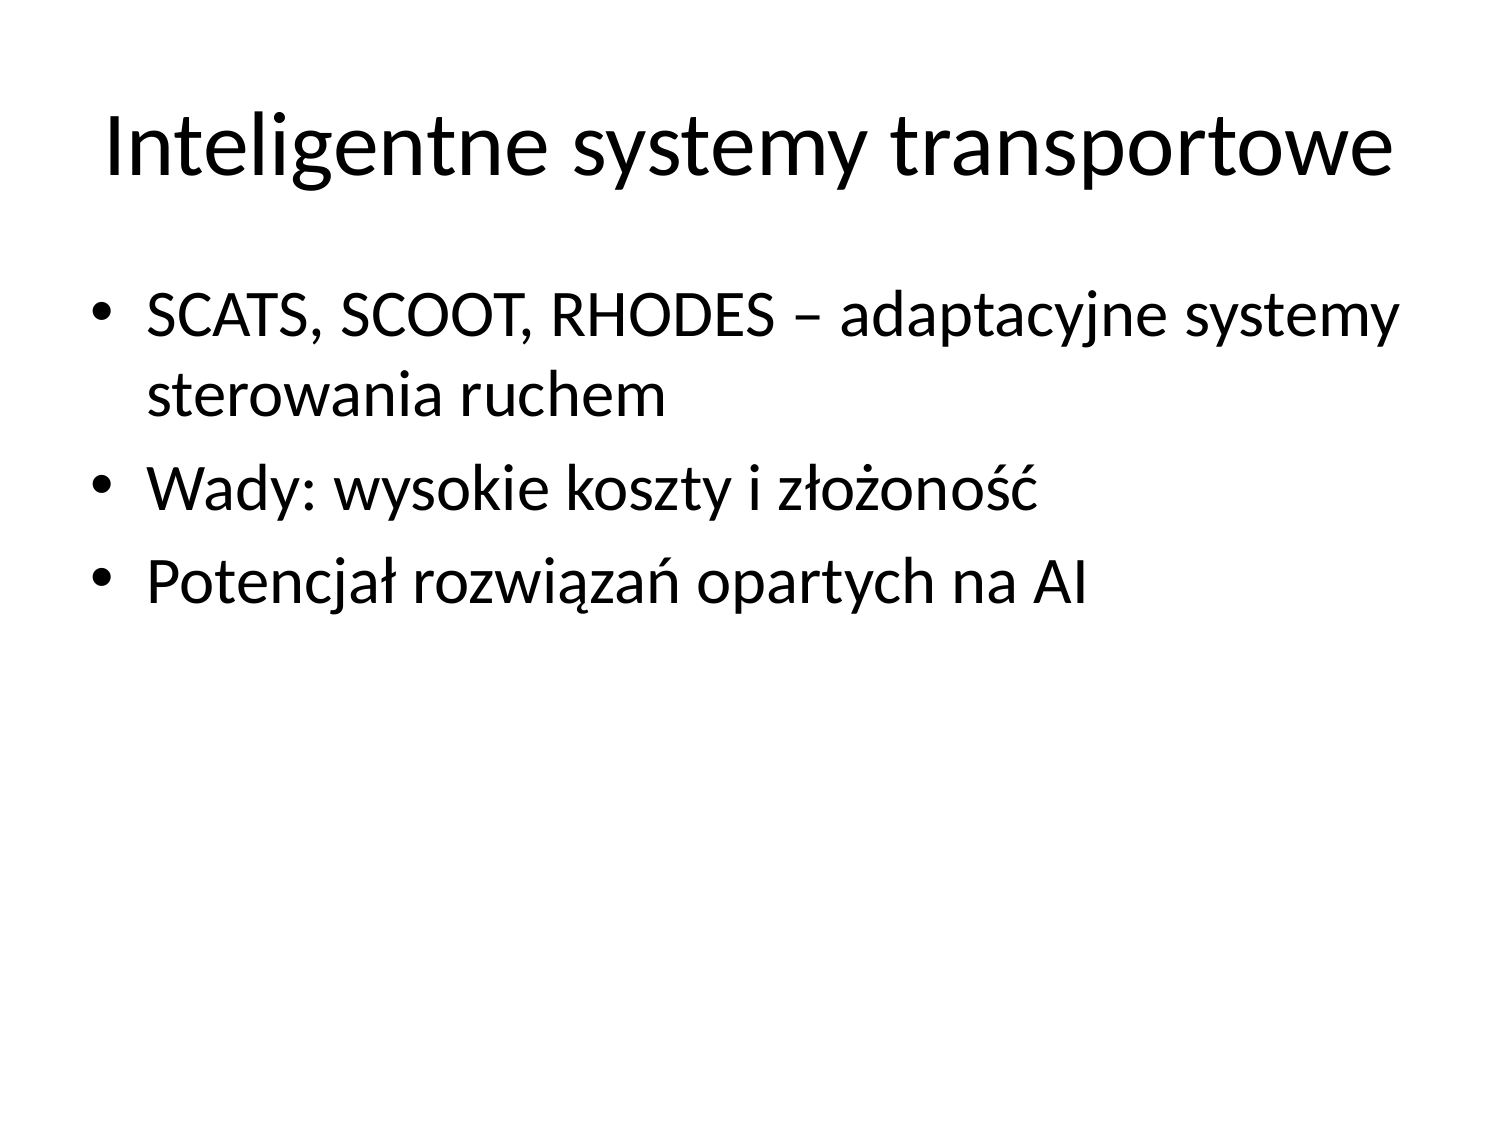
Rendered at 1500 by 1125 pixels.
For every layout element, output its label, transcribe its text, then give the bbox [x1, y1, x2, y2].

list SCATS, SCOOT, RHODES – adaptacyjne systemy sterowania ruchem Wady: wysokie koszty i złożoność Potencjał rozwiązań opartych na AI [75, 262, 1425, 1005]
title Inteligentne systemy transportowe [75, 45, 1425, 233]
